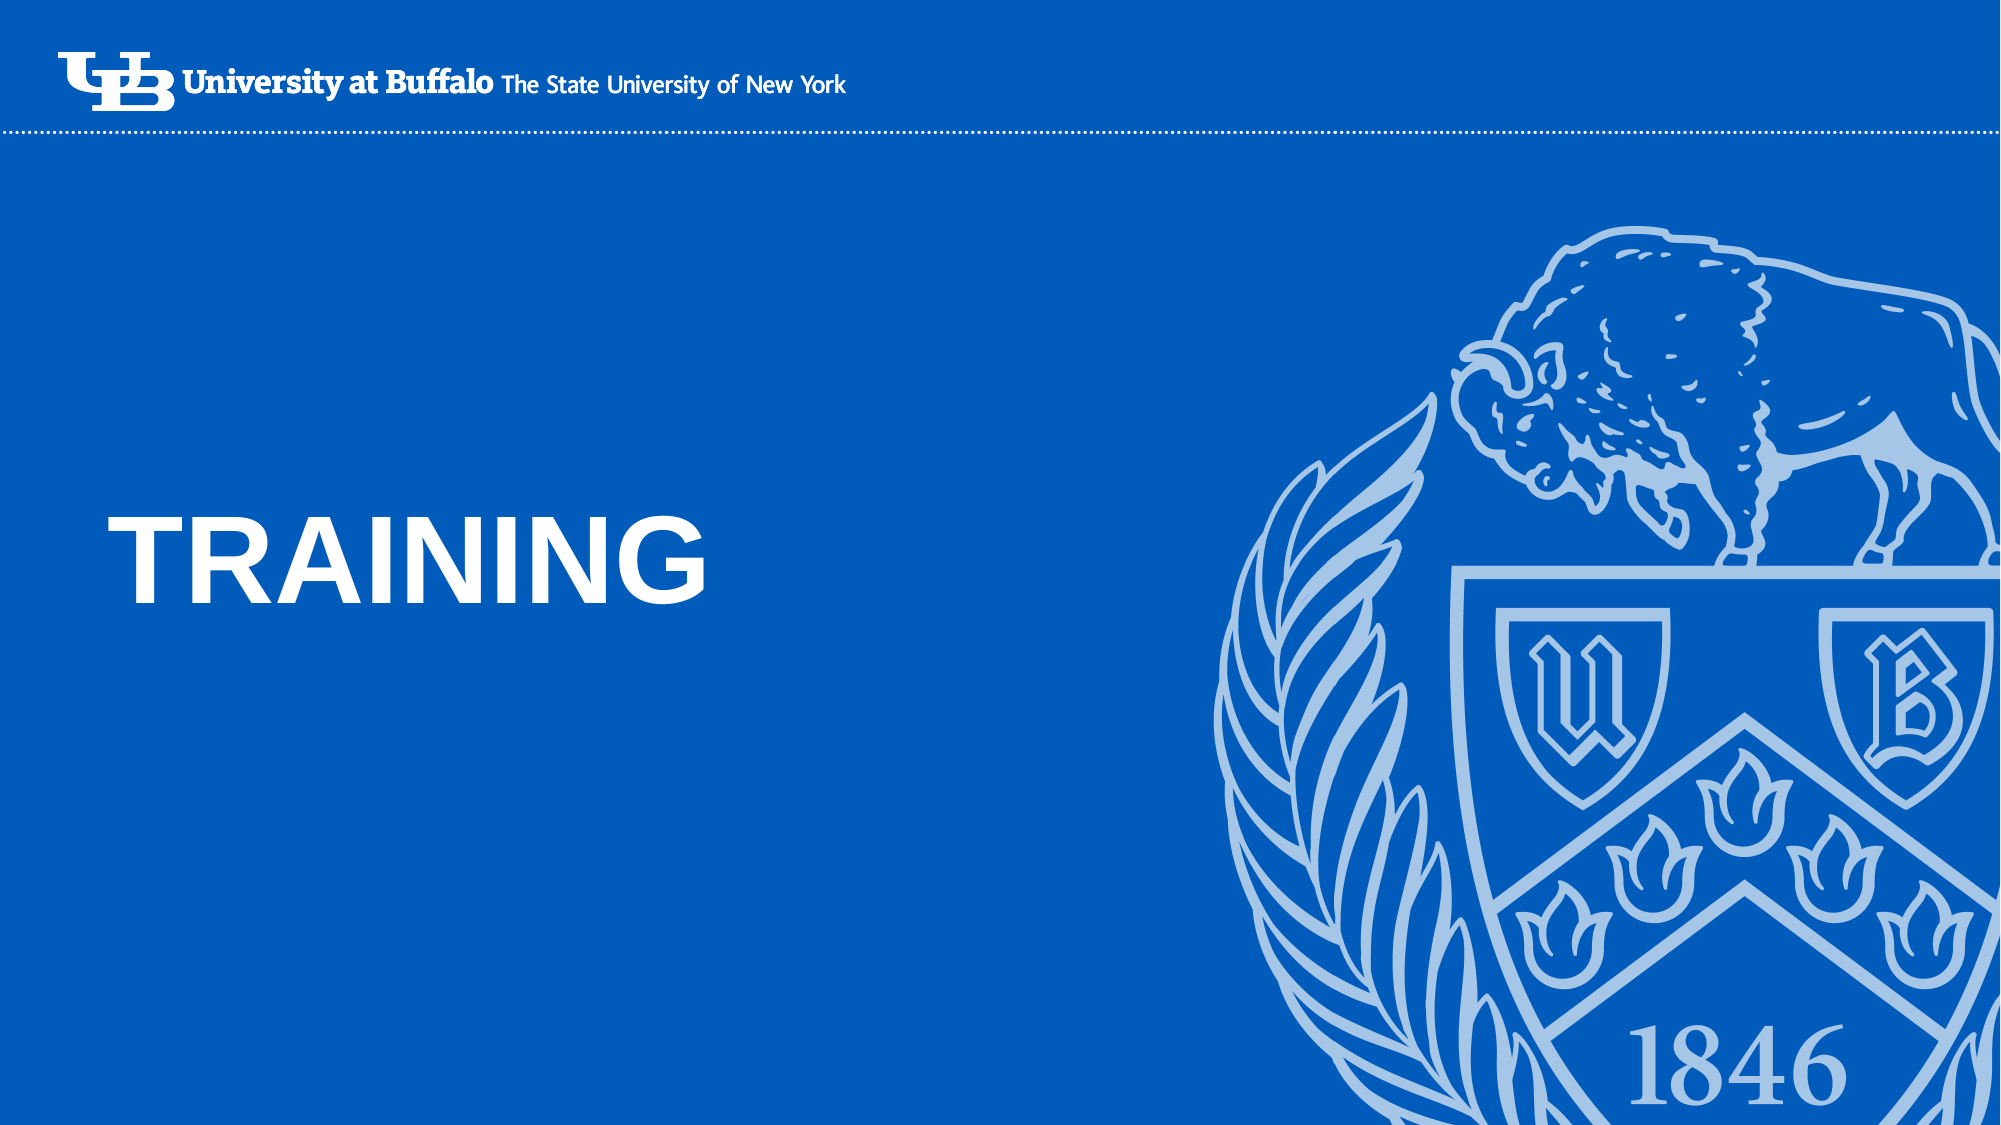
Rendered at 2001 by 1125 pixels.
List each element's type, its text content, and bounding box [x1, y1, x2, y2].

title Training [108, 244, 1197, 637]
picture [0, 0, 2001, 1125]
